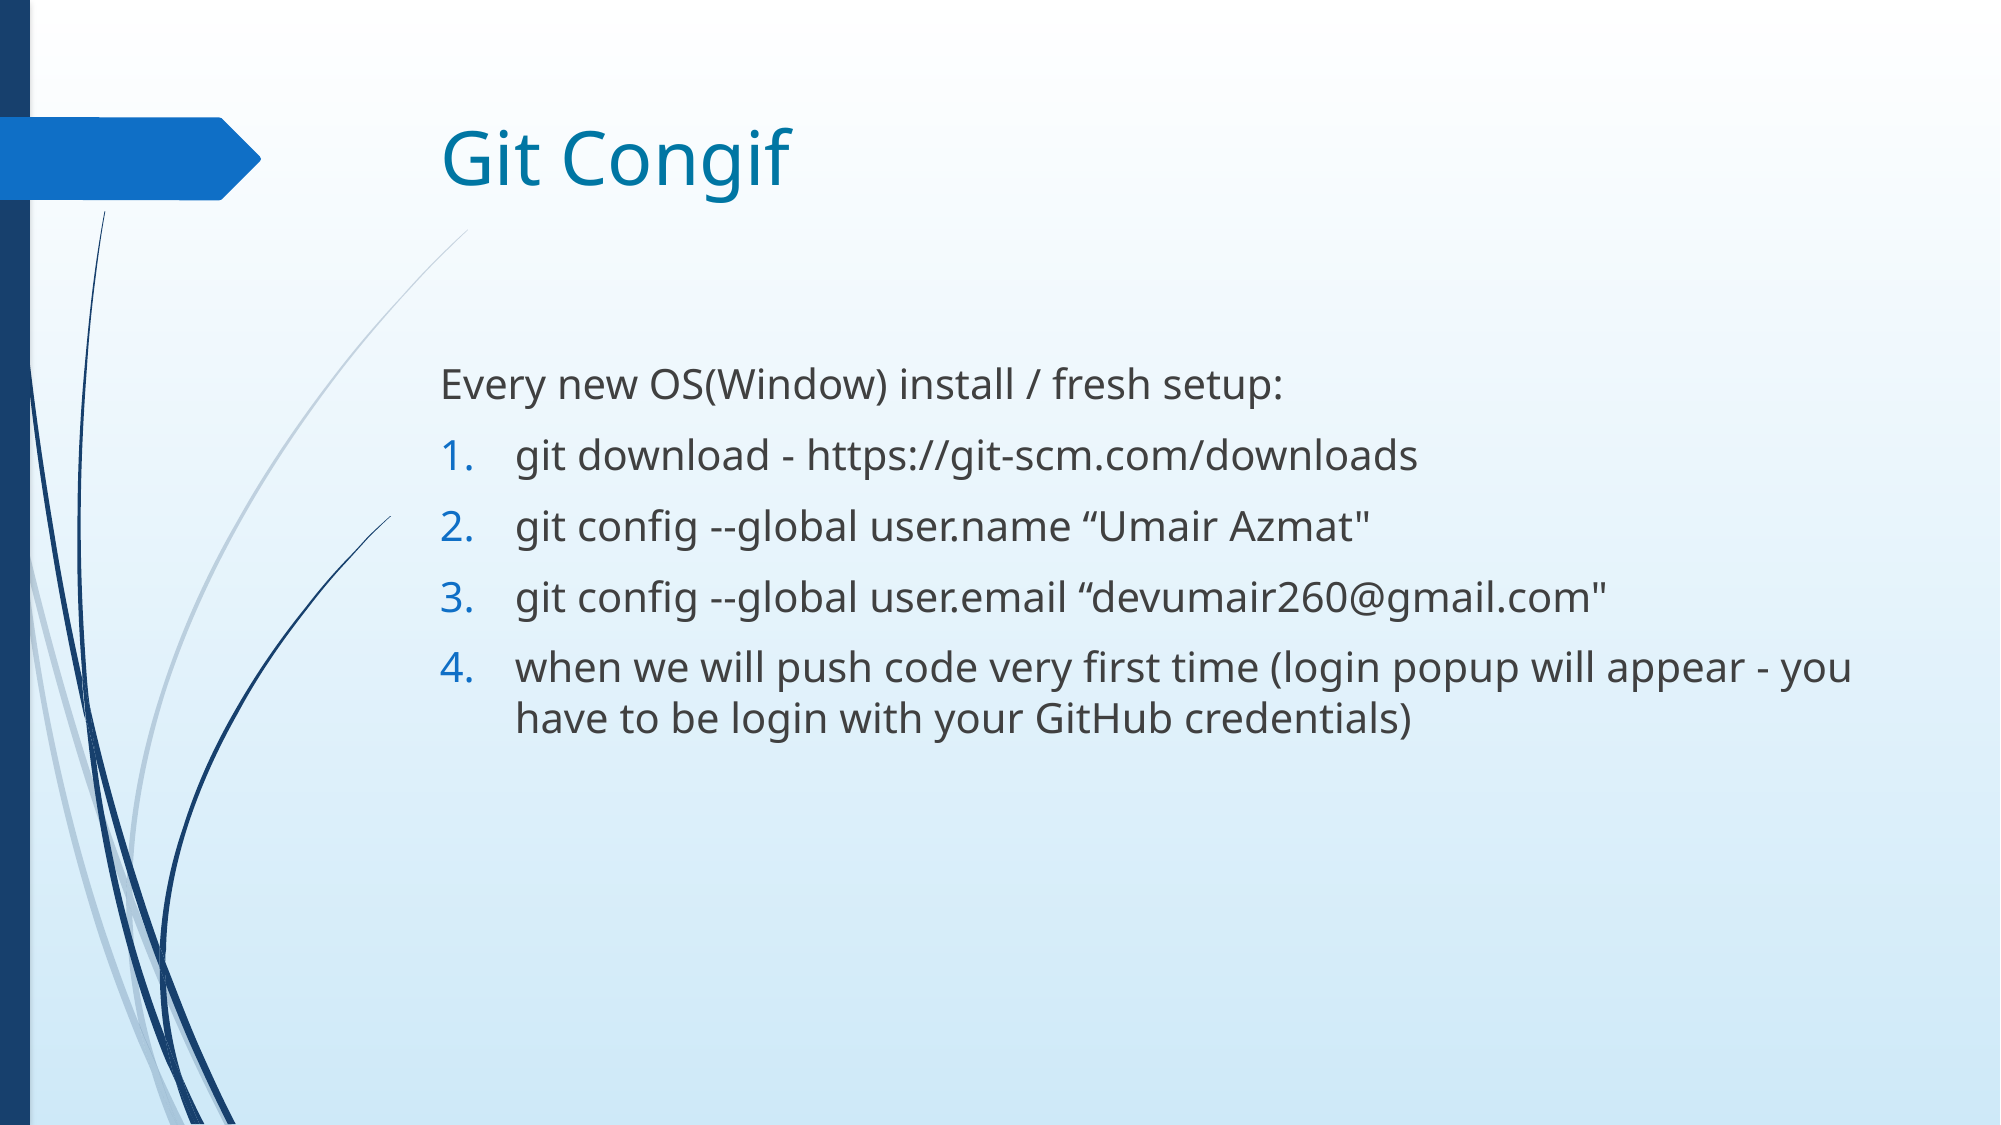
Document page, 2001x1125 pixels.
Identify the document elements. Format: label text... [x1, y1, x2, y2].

list Every new OS(Window) install / fresh setup: git download - https://git-scm.com/downloads git config --global user.name “Umair Azmat" git config --global user.email “devumair260@gmail.com" when we will push code very first time (login popup will appear - you have to be login with your GitHub credentials) [424, 350, 1888, 970]
title Git Congif [425, 102, 1888, 313]
